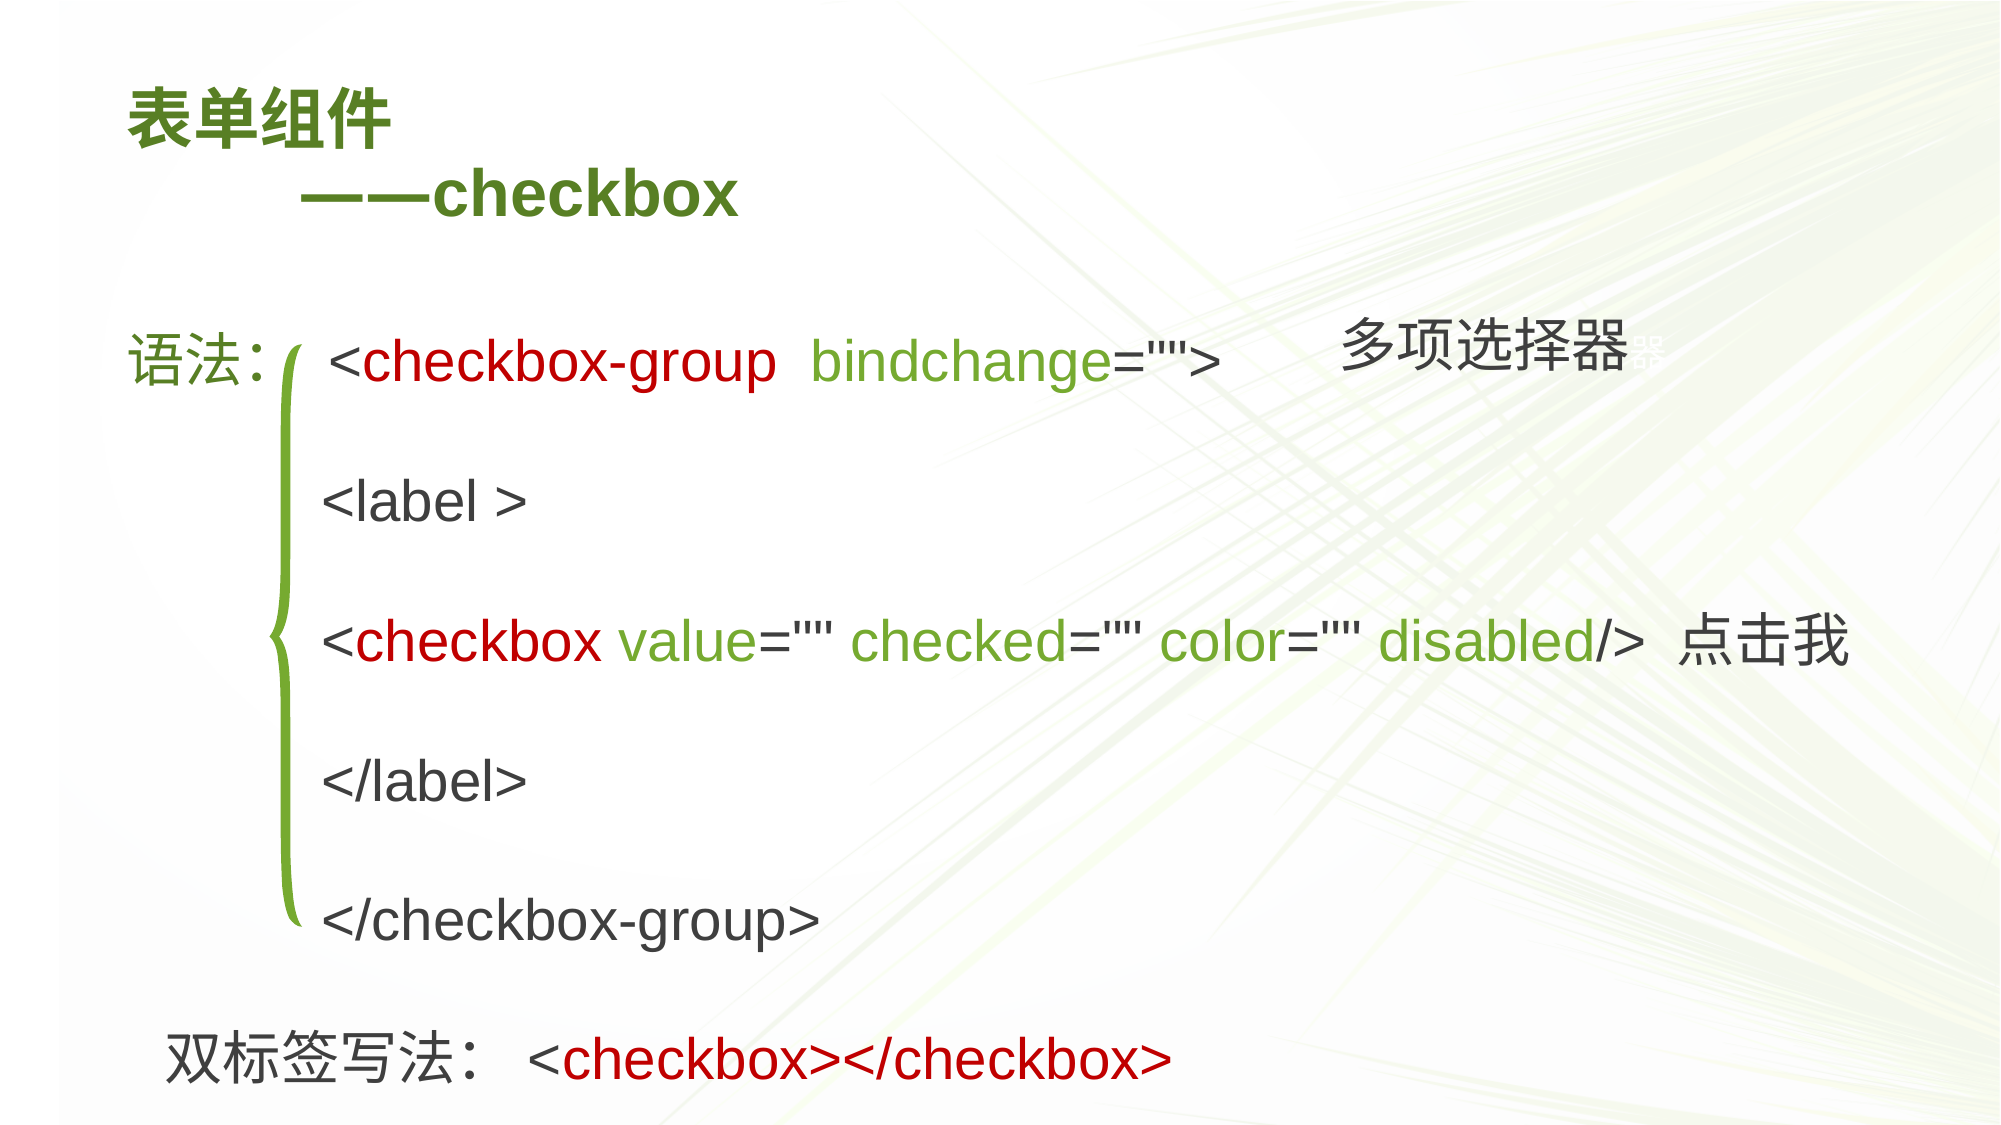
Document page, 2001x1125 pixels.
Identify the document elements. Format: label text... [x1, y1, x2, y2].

text_box 表单组件 ——checkbox [111, 45, 1468, 238]
text_box 双标签写法：<checkbox></checkbox> [149, 992, 1249, 1099]
text_box 语法： <checkbox-group bindchange=""> <label > <checkbox value="" checked="" color="" disabled/> 点击我 </label> </checkbox-group> [111, 45, 1947, 960]
text_box 多项选择器器 [1323, 255, 1912, 432]
text_box [269, 344, 303, 927]
